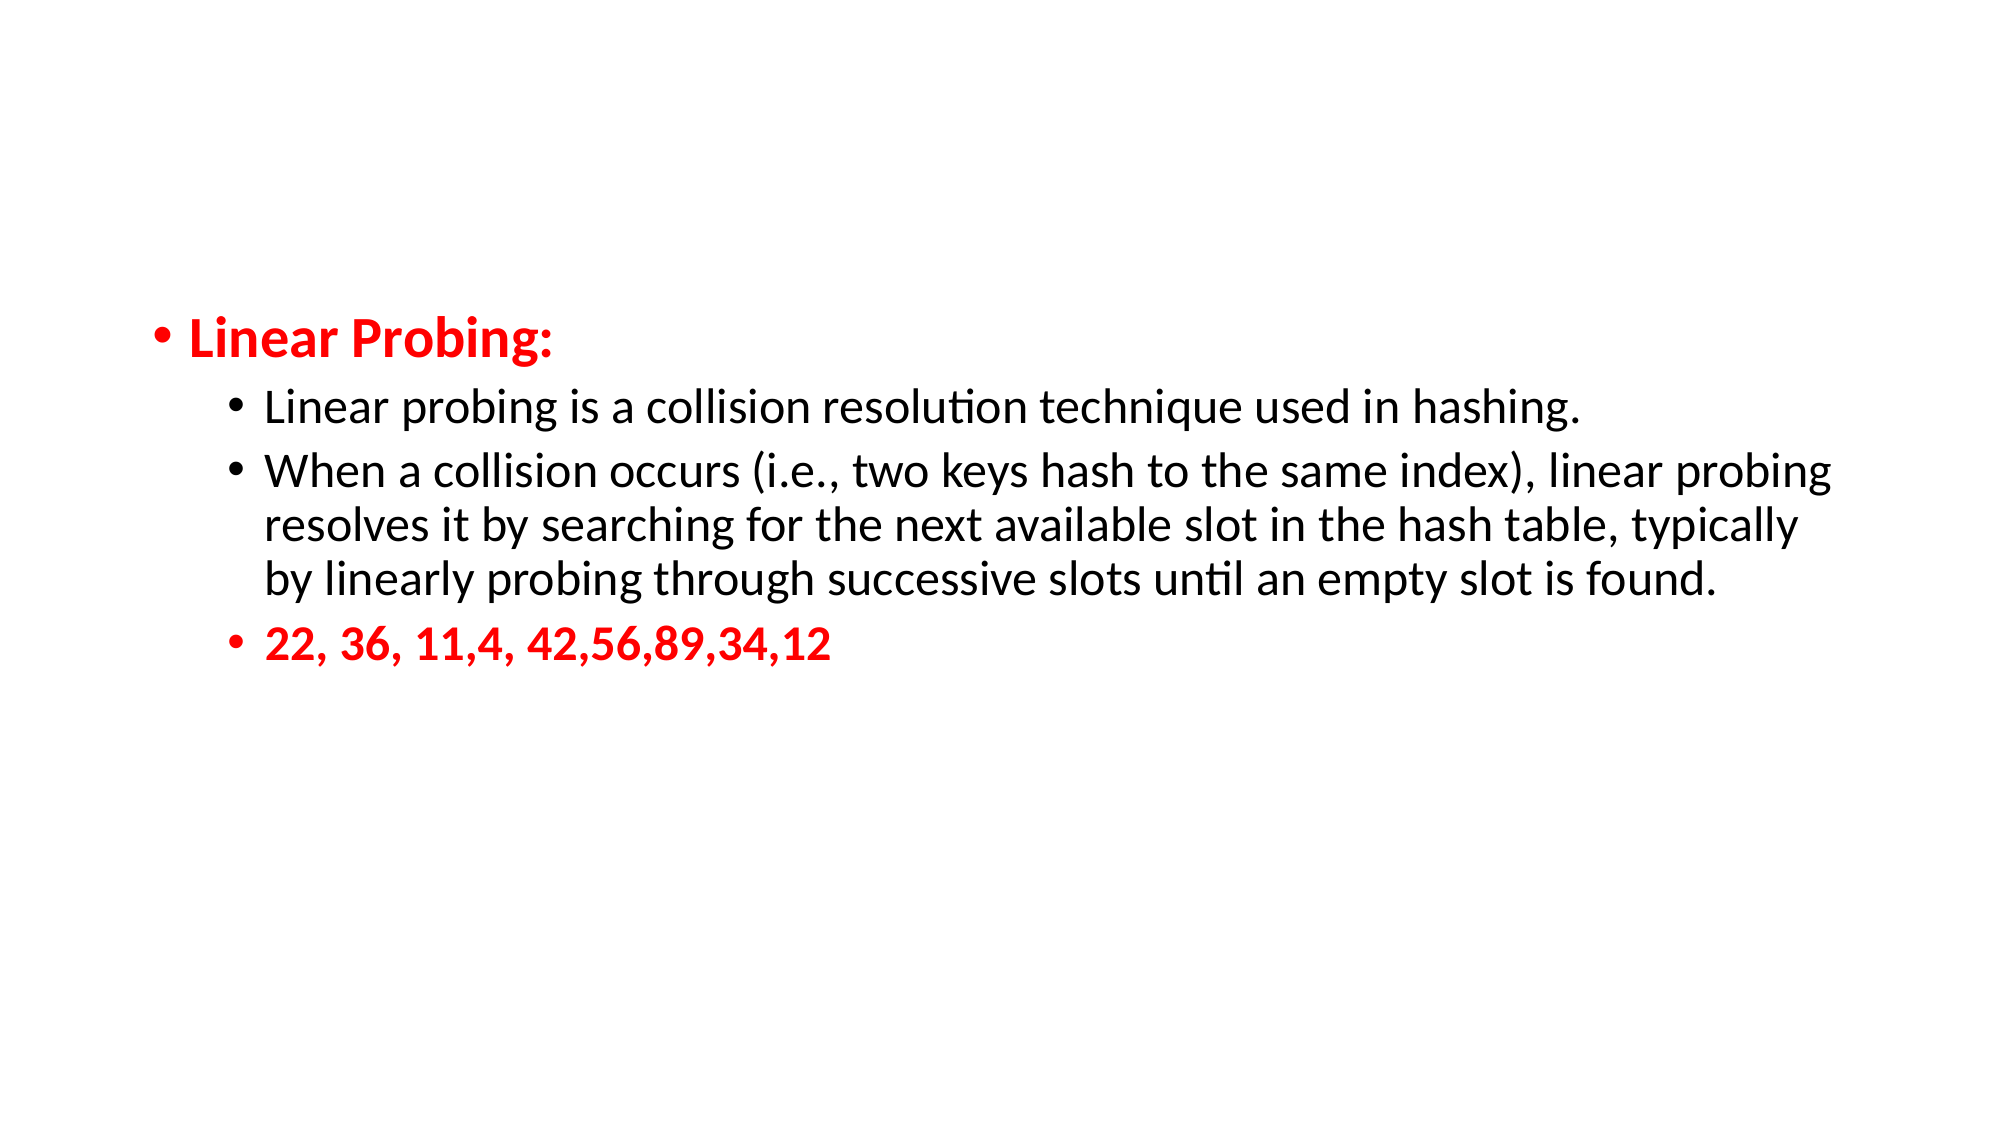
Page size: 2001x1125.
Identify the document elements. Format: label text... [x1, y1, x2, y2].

list Linear Probing: Linear probing is a collision resolution technique used in hashing. When a collision occurs (i.e., two keys hash to the same index), linear probing resolves it by searching for the next available slot in the hash table, typically by linearly probing through successive slots until an empty slot is found. 22, 36, 11,4, 42,56,89,34,12 [137, 299, 1863, 1014]
